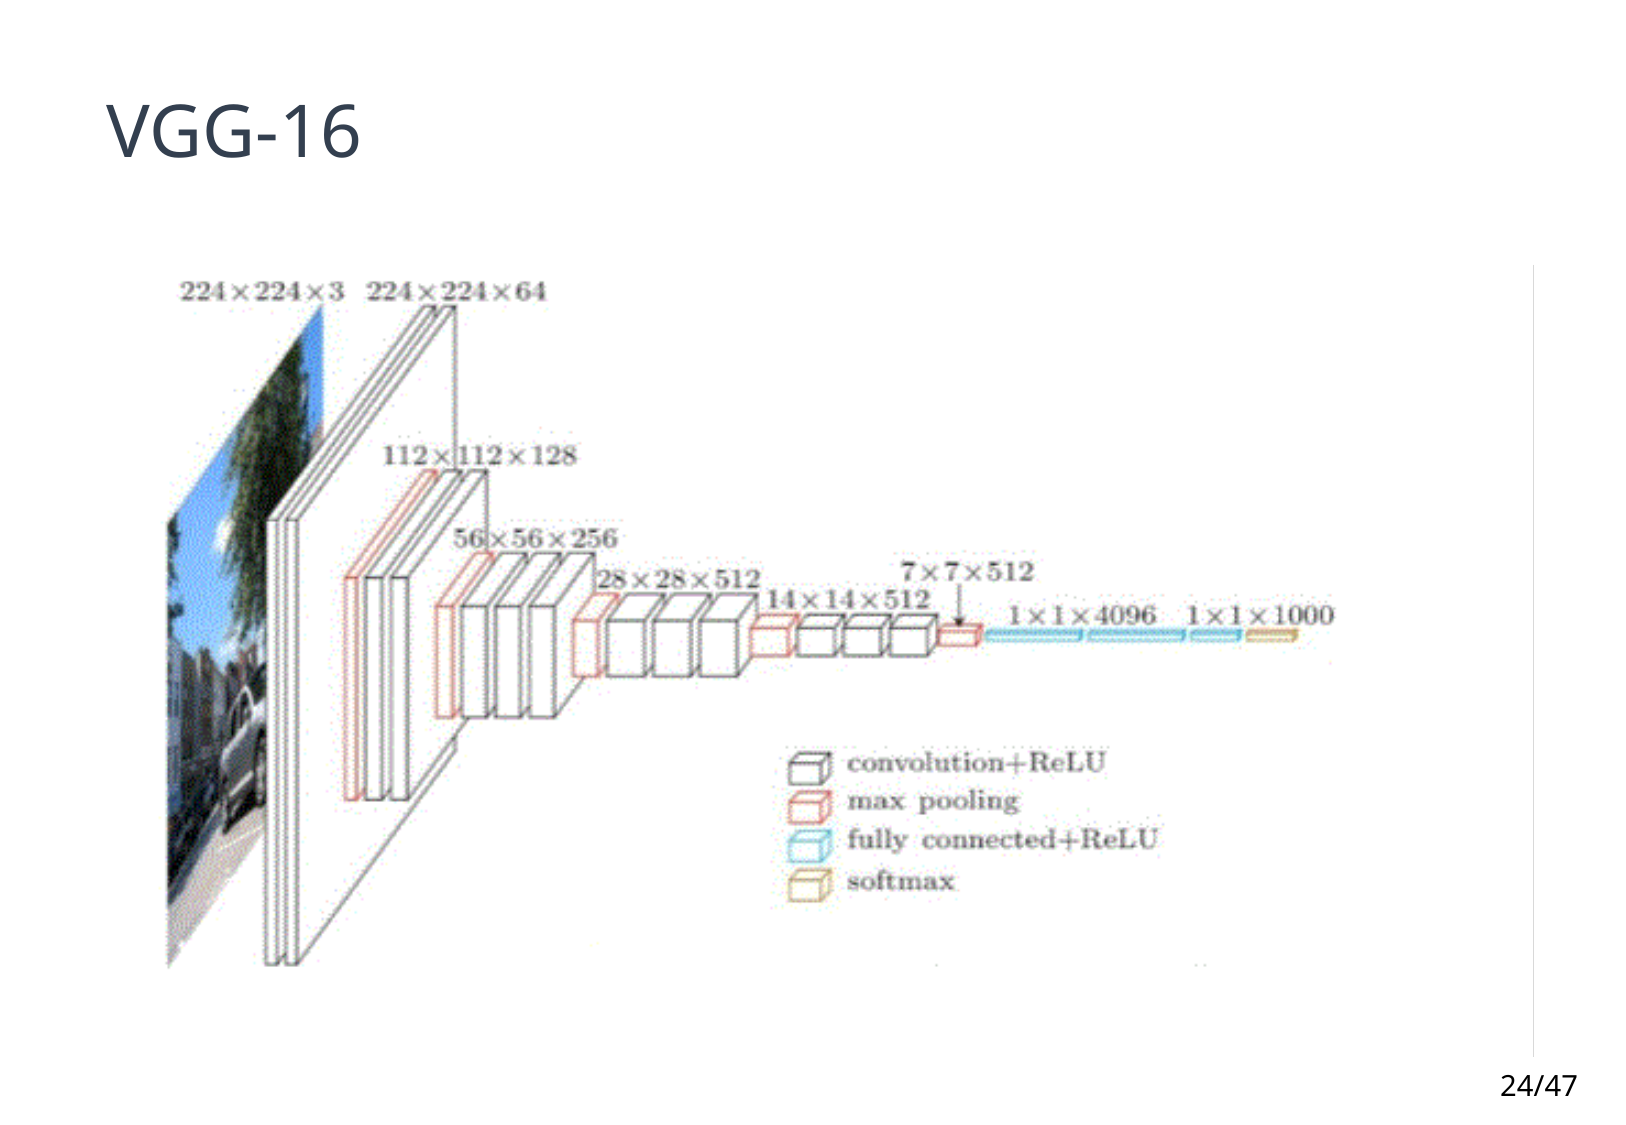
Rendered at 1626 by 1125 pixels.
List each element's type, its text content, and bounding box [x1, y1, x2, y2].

text_box 24/47 [1485, 1060, 1625, 1110]
text_box VGG-16 [91, 77, 1324, 180]
picture [133, 260, 1409, 978]
